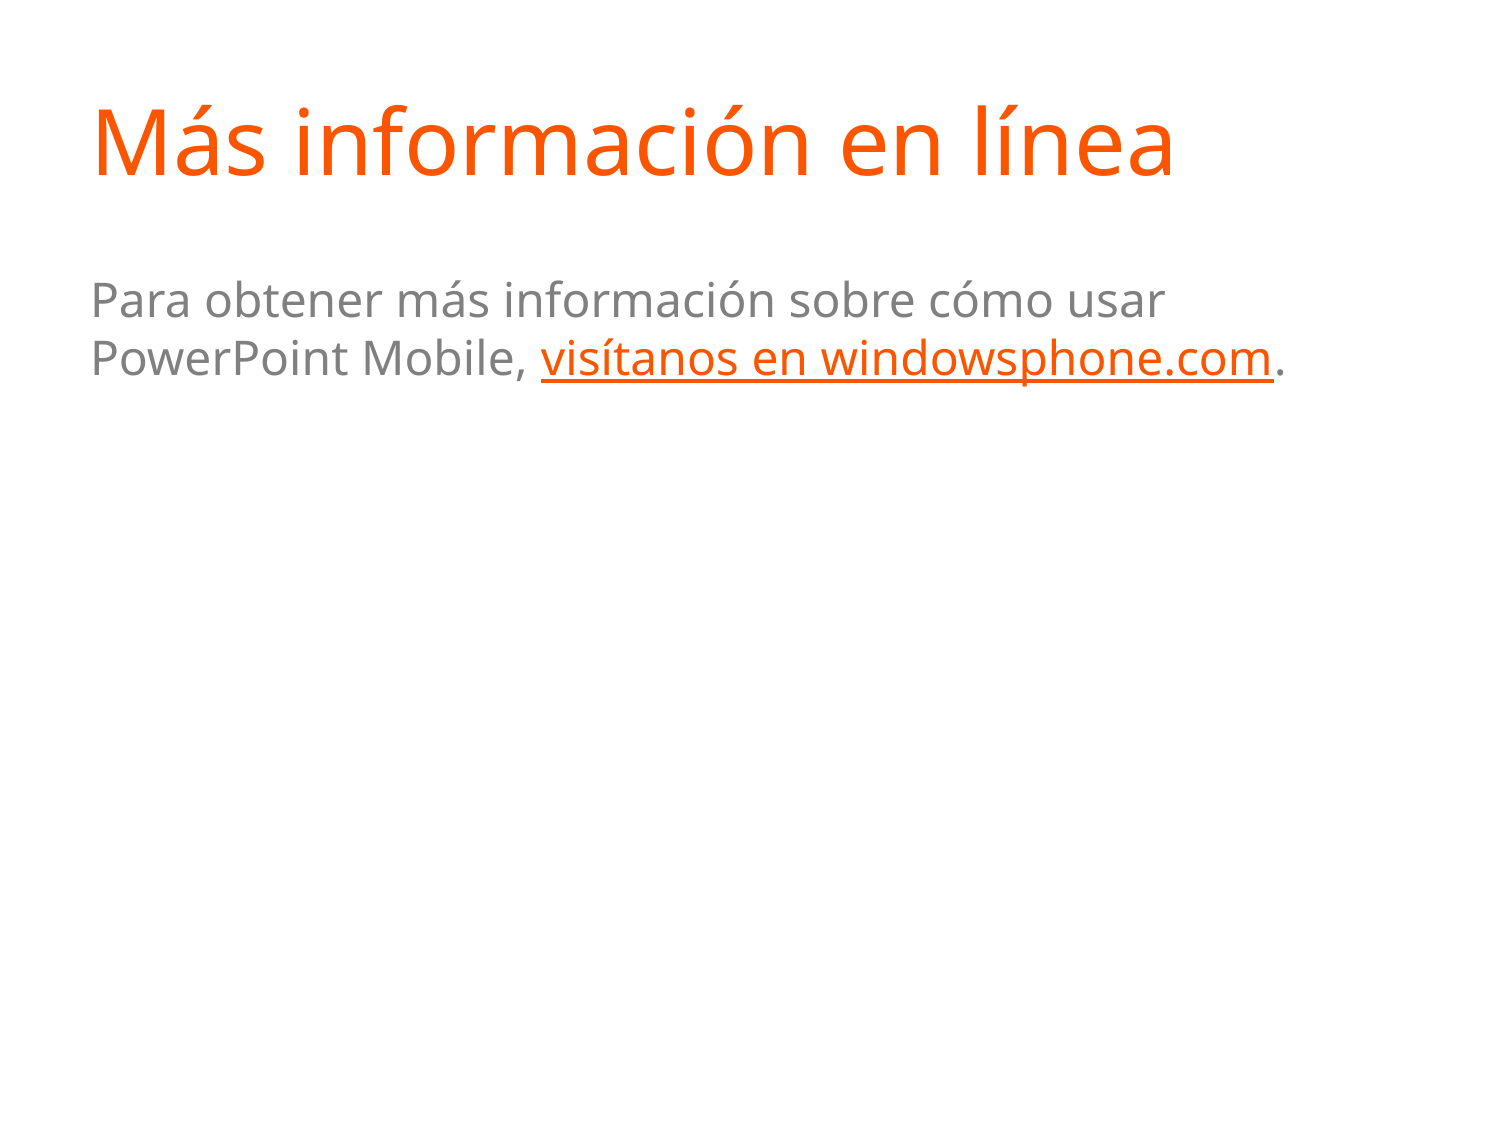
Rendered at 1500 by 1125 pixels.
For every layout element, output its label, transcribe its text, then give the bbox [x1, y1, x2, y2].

title Más información en línea [75, 45, 1425, 233]
list Para obtener más información sobre cómo usar PowerPoint Mobile, visítanos en windowsphone.com. [75, 262, 1425, 1005]
